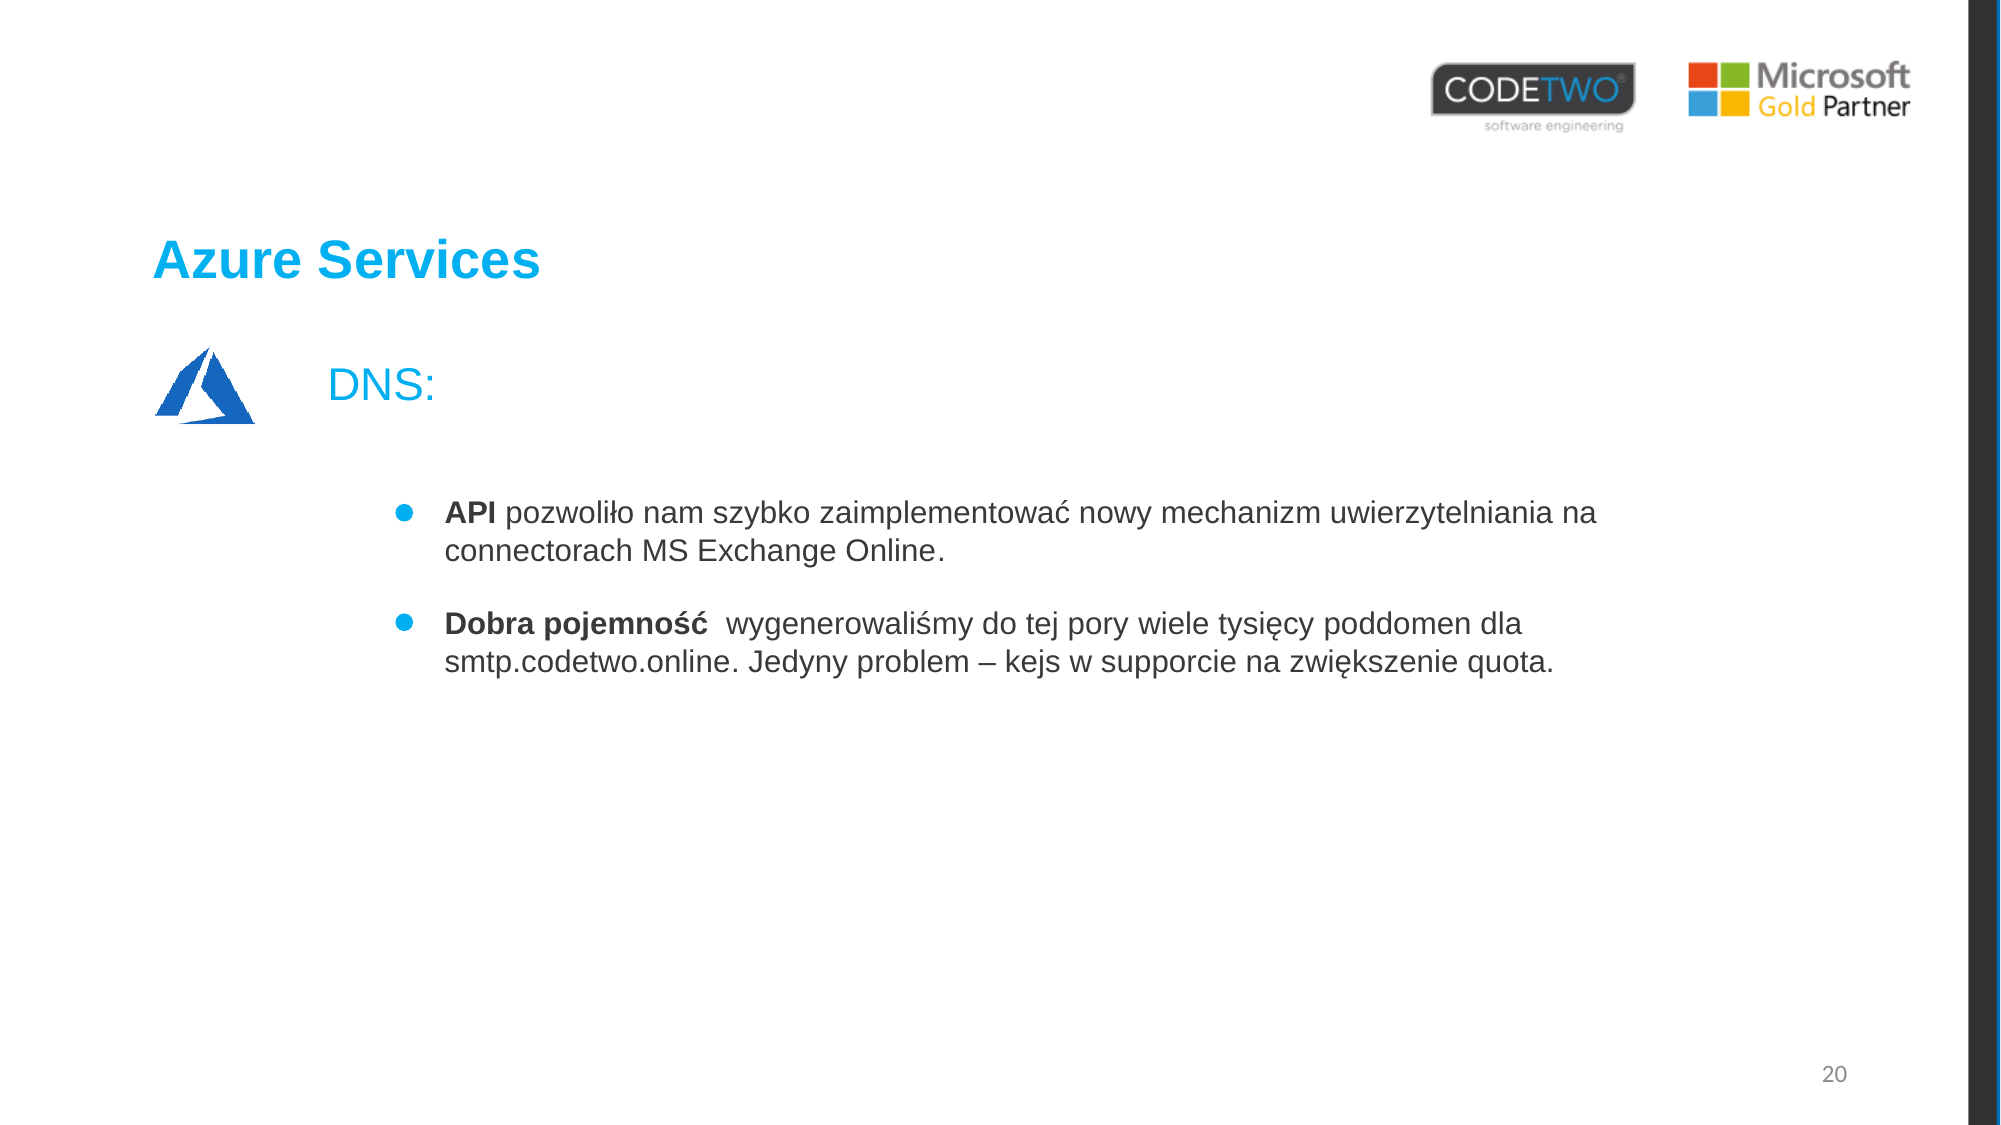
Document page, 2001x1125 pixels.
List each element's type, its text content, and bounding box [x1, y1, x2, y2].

text_box Azure Services [137, 217, 1683, 298]
text_box [394, 502, 415, 523]
picture [0, 0, 2001, 1125]
list DNS: [312, 353, 1863, 430]
text_box API pozwoliło nam szybko zaimplementować nowy mechanizm uwierzytelniania na connectorach MS Exchange Online. [429, 484, 1758, 595]
slide_number 20 [1412, 1042, 1863, 1103]
text_box Dobra pojemność wygenerowaliśmy do tej pory wiele tysięcy poddomen dla smtp.codetwo.online. Jedyny problem – kejs w supporcie na zwiększenie quota. [429, 595, 1758, 730]
text_box [394, 612, 415, 633]
